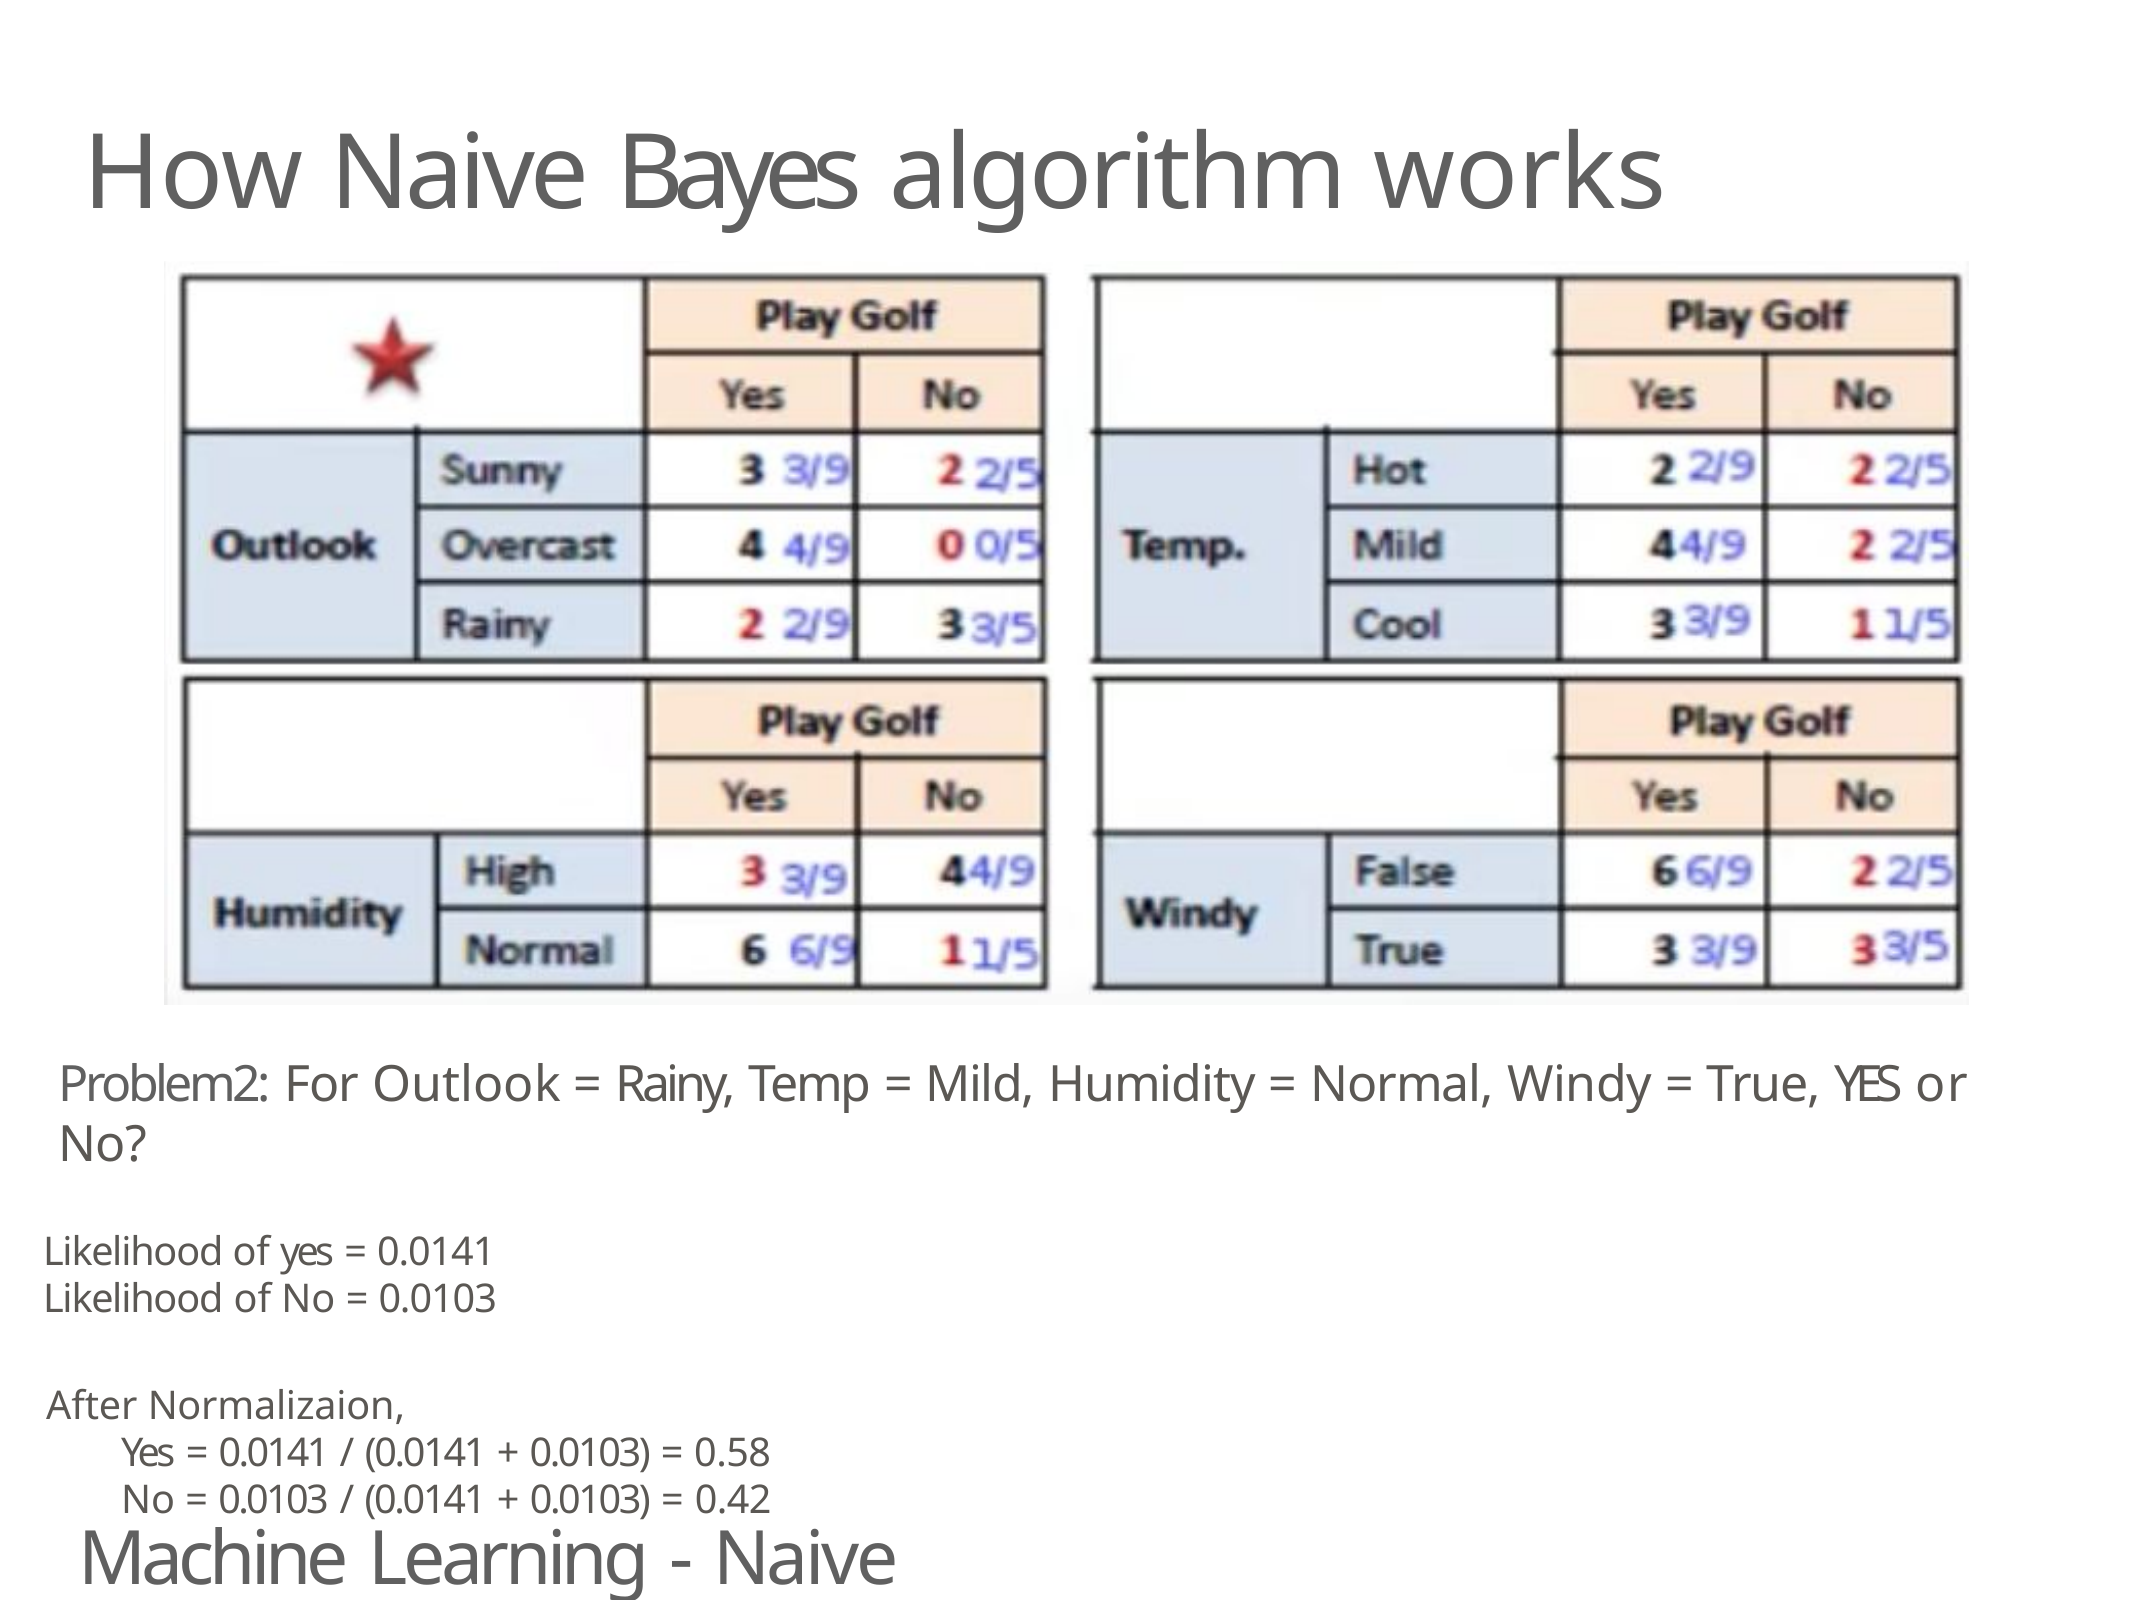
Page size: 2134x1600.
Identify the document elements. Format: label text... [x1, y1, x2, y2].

title How Naive Bayes algorithm works [81, 102, 1762, 372]
footer Machine Learning - Naive Bayes [76, 1503, 1044, 1600]
picture [164, 261, 1969, 1005]
text_box Problem2: For Outlook = Rainy, Temp = Mild, Humidity = Normal, Windy = True, YES or No? Likelihood of yes = 0.0141 Likelihood of No = 0.0103 After Normalizaion, Yes = 0.0141 / (0.0141 + 0.0103) = 0.58 No = 0.0103 / (0.0141 + 0.0103) = 0.42 [41, 1049, 2034, 1522]
